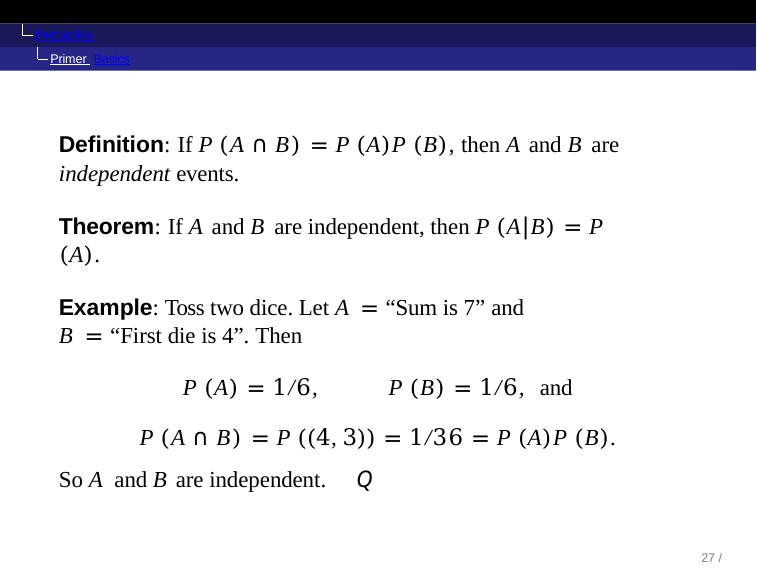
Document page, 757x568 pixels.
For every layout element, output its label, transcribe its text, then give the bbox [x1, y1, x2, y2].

slide_number 25 / 104 [694, 548, 746, 568]
text_box Definition: If P (A ∩ B) = P (A)P (B), then A and B are independent events. Theorem: If A and B are independent, then P (A|B) = P (A). Example: Toss two dice. Let A = “Sum is 7” and B = “First die is 4”. Then P (A) = 1/6, P (B) = 1/6, and P (A ∩ B) = P ((4, 3)) = 1/36 = P (A)P (B). So A and B are independent. Q [56, 127, 643, 493]
text_box Probability Primer Basics [33, 16, 136, 66]
